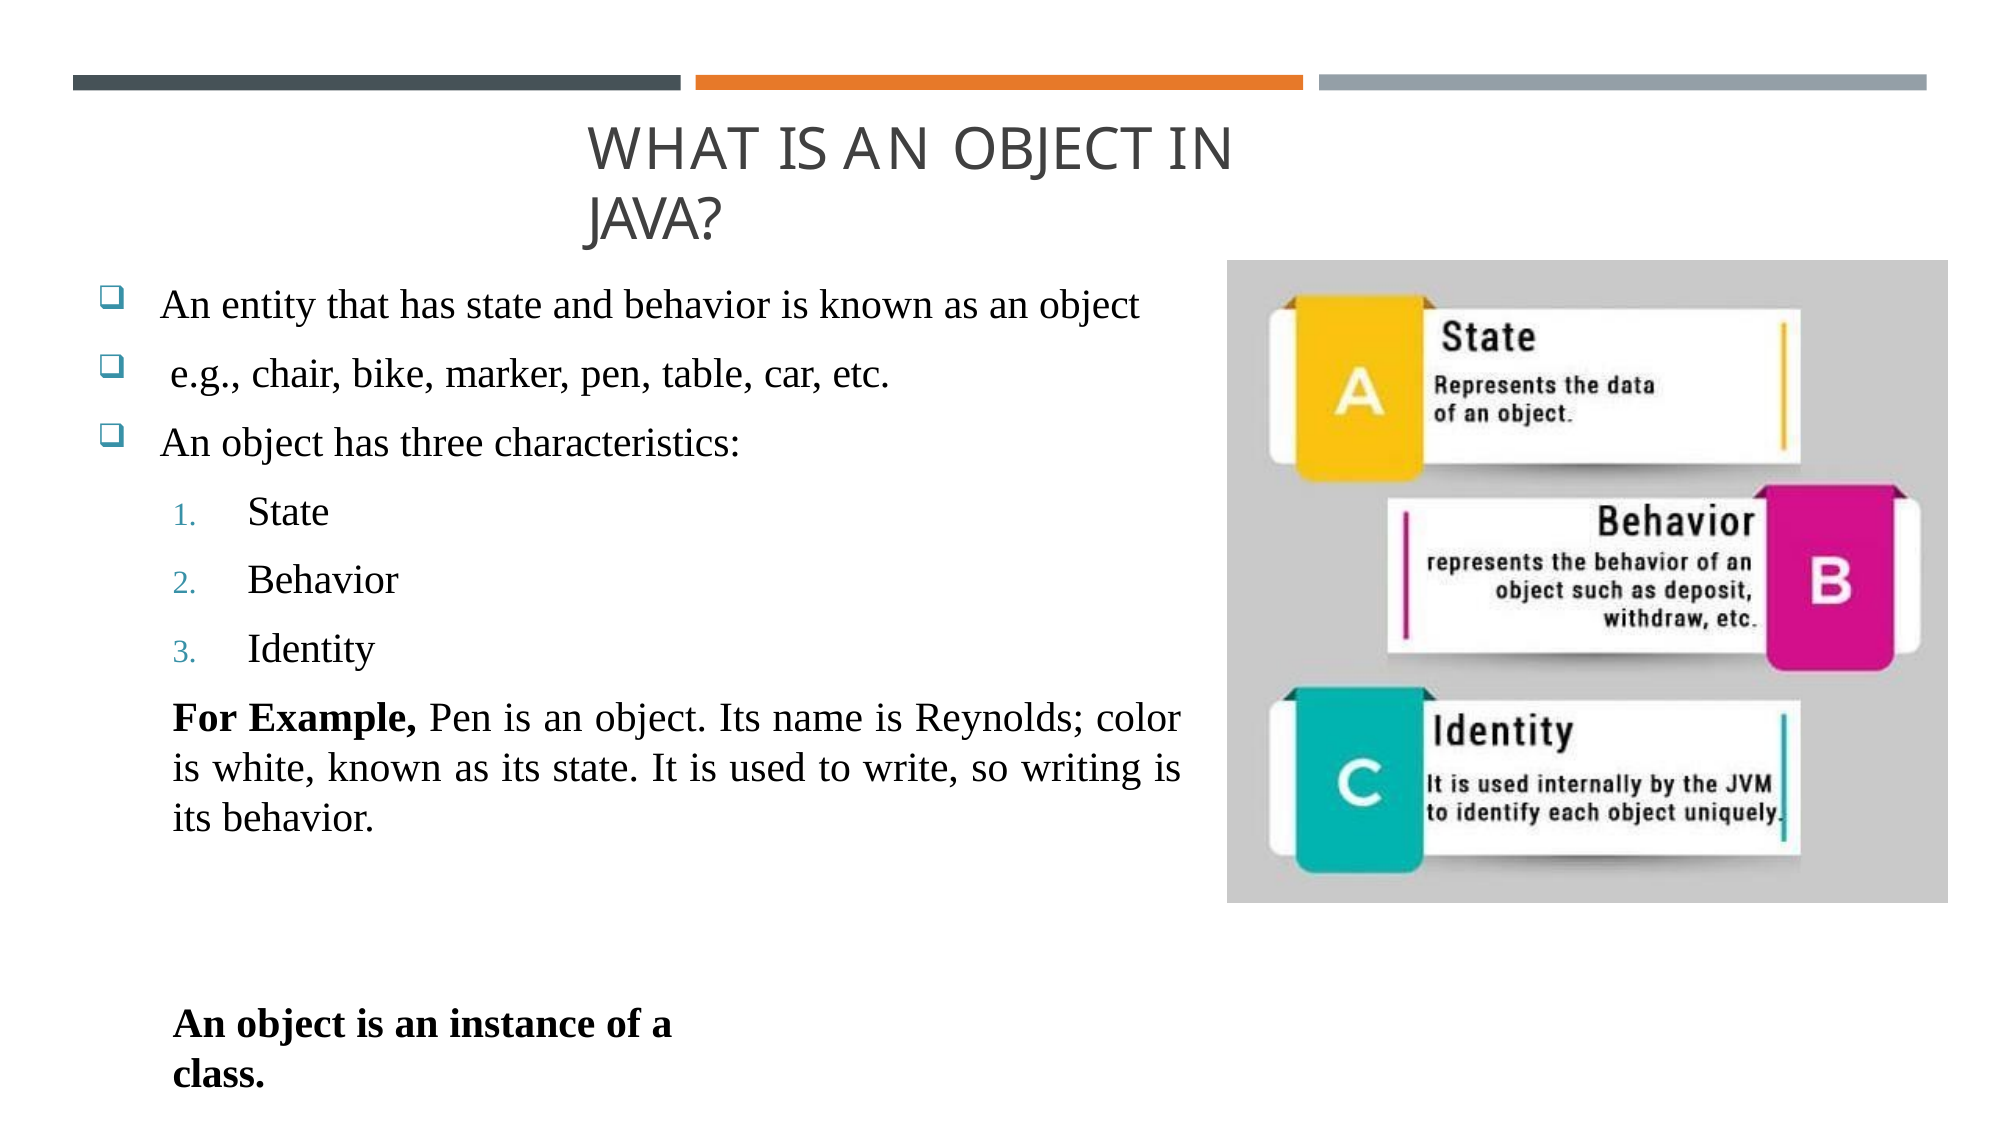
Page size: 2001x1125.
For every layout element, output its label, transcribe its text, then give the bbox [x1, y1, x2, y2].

text_box An object is an instance of a class. [170, 993, 774, 1097]
text_box An entity that has state and behavior is known as an object e.g., chair, bike, marker, pen, table, car, etc. An object has three characteristics: State Behavior Identity For Example, Pen is an object. Its name is Reynolds; color is white, known as its state. It is used to write, so writing is its behavior. [95, 256, 1182, 840]
title WHAT IS AN OBJECT IN JAVA? [584, 109, 1353, 300]
picture [1227, 260, 1948, 903]
